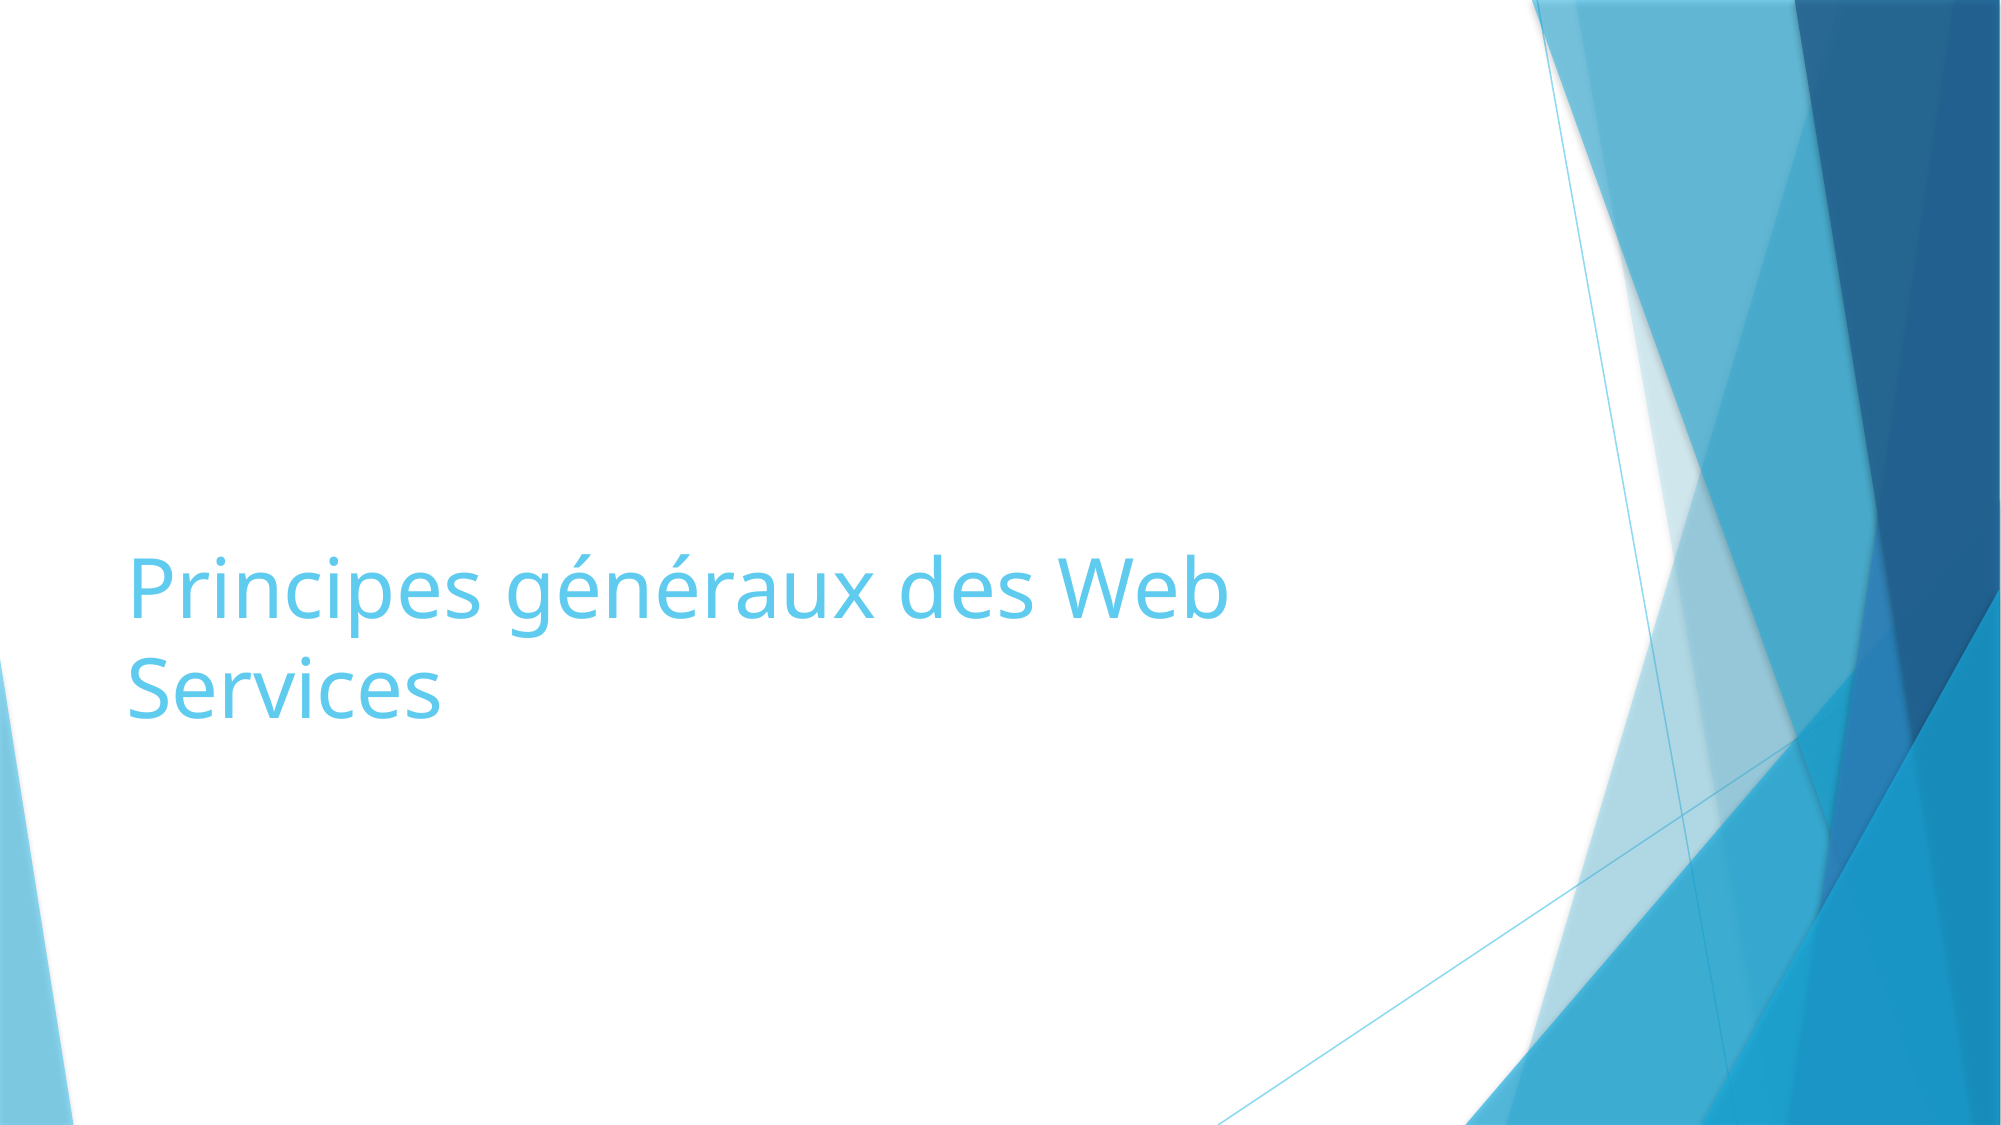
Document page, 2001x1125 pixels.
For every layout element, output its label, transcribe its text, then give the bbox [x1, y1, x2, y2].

title Principes généraux des Web Services [111, 443, 1522, 743]
